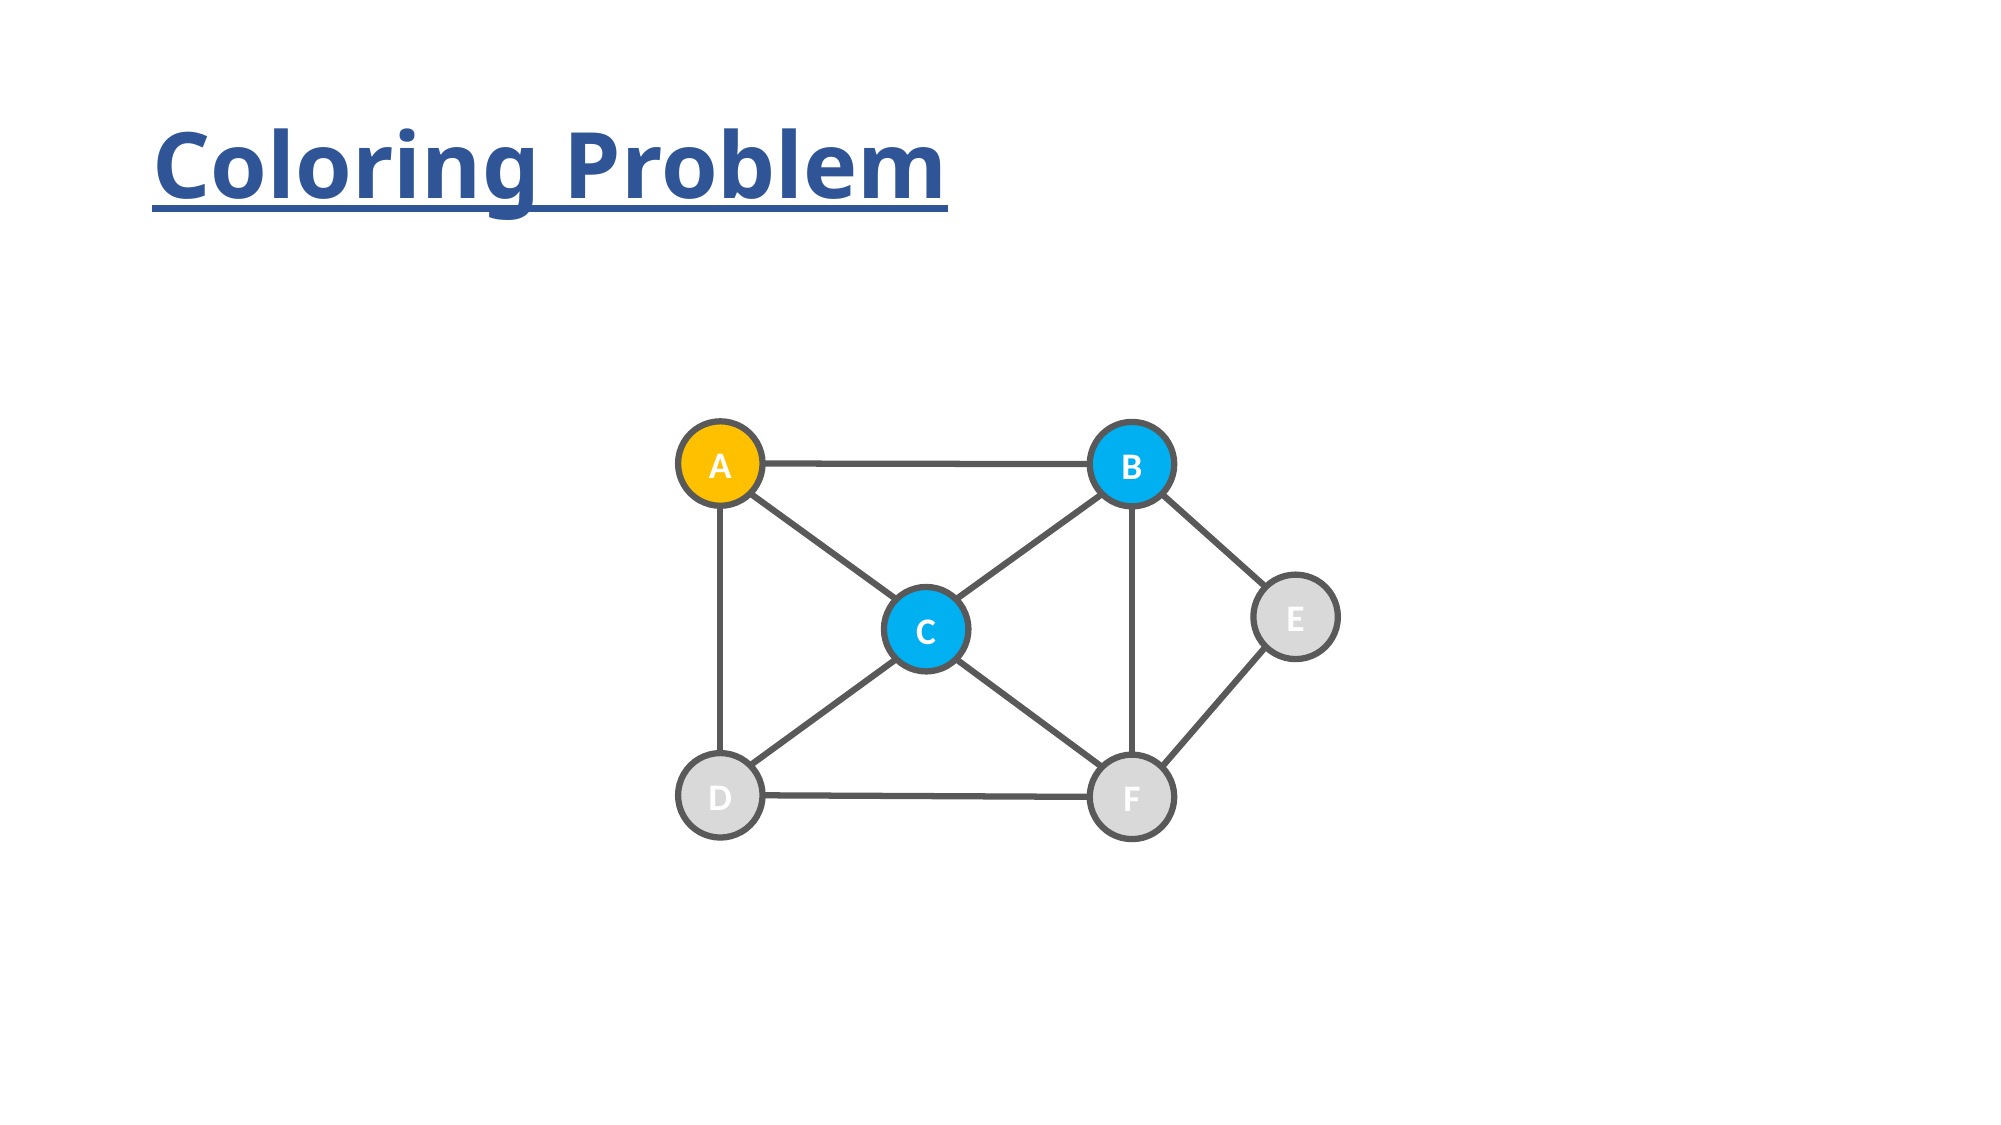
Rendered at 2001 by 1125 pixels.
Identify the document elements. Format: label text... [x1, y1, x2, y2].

text_box B [1088, 420, 1176, 508]
title Coloring Problem [137, 59, 1863, 278]
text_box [955, 659, 1103, 767]
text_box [1161, 493, 1266, 587]
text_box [750, 659, 897, 766]
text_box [955, 494, 1103, 600]
text_box F [1088, 753, 1176, 841]
text_box E [1252, 573, 1339, 661]
text_box D [677, 752, 764, 839]
text_box A [677, 420, 764, 507]
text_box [750, 493, 897, 600]
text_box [1161, 646, 1266, 767]
text_box C [882, 585, 970, 673]
